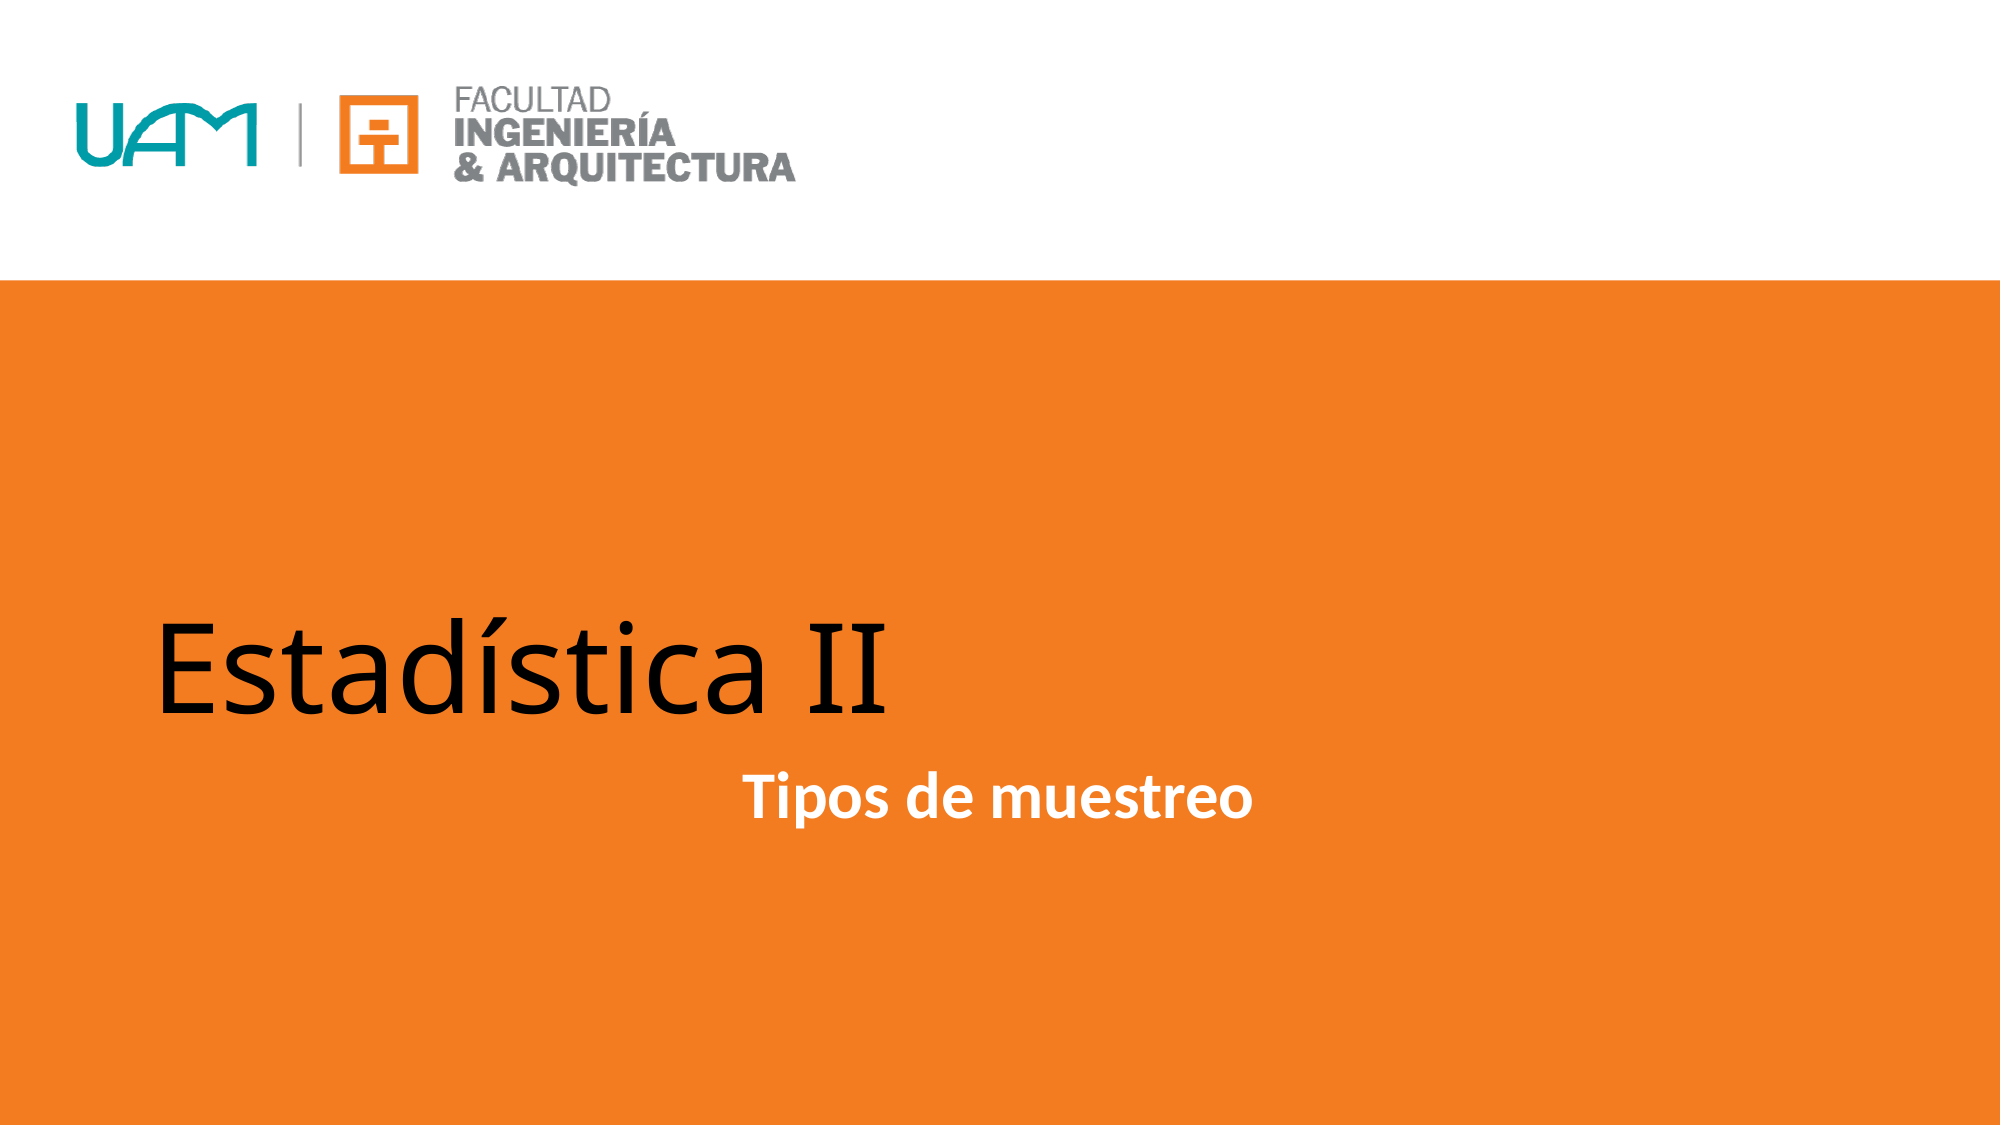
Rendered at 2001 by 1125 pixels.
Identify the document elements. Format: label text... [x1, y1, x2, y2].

picture [0, 18, 871, 252]
list Tipos de muestreo [136, 752, 1862, 999]
title Estadística II [136, 280, 1862, 749]
